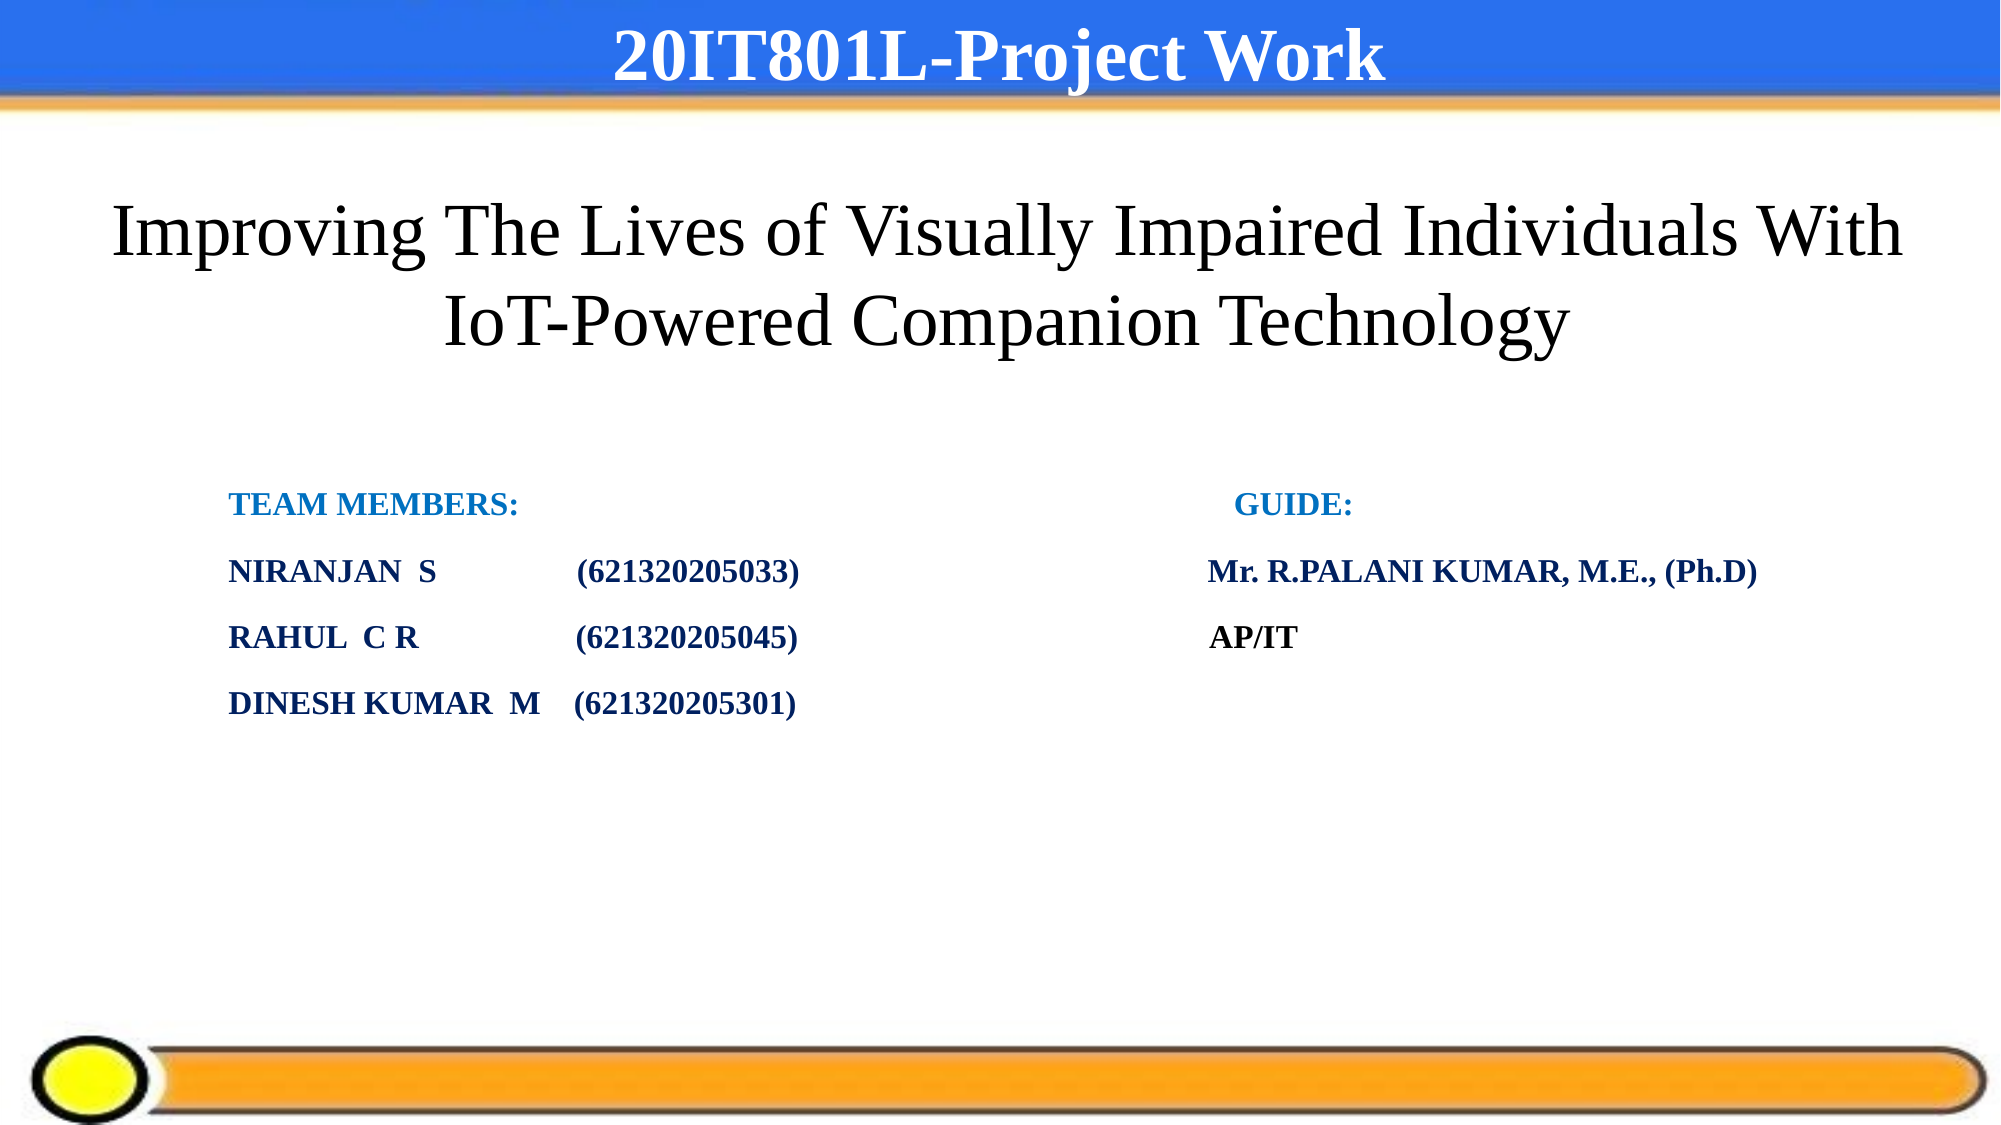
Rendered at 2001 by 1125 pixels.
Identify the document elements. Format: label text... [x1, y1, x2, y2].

subtitle TEAM MEMBERS: GUIDE: NIRANJAN S (621320205033) Mr. R.PALANI KUMAR, M.E., (Ph.D) RAHUL C R (621320205045) AP/IT DINESH KUMAR M (621320205301) [213, 454, 1863, 1044]
title Improving The Lives of Visually Impaired Individuals With IoT-Powered Companion Technology [35, 165, 1981, 376]
text_box [812, 1062, 1063, 1125]
picture [0, 0, 2001, 1125]
text_box 20IT801L-Project Work [399, 0, 1600, 100]
